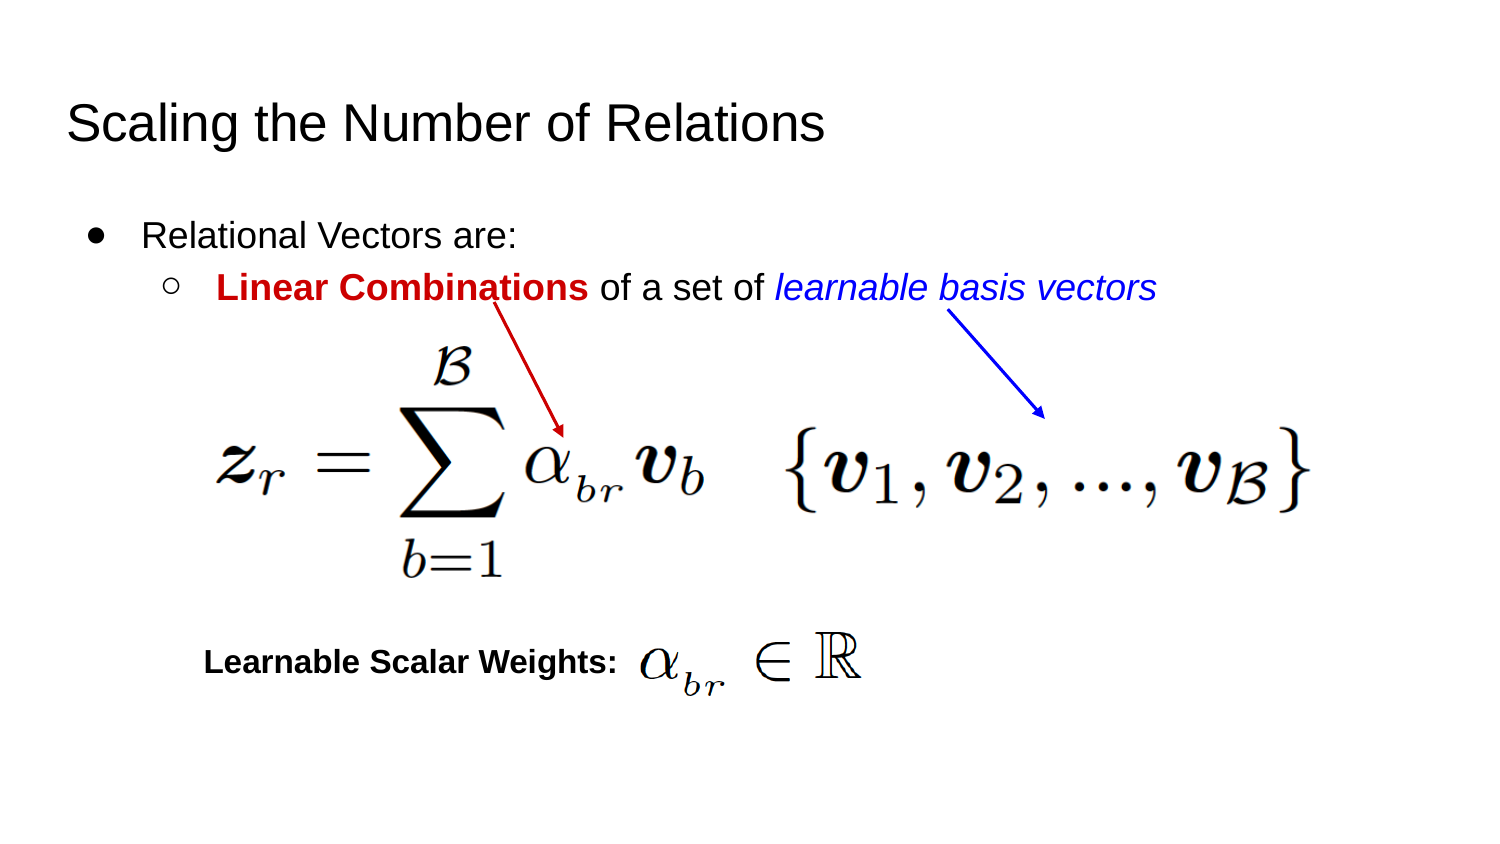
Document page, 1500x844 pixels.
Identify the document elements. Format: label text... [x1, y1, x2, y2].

picture [182, 334, 712, 597]
title Scaling the Number of Relations [51, 72, 1449, 167]
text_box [493, 301, 564, 439]
text_box Learnable Scalar Weights: [188, 625, 621, 696]
picture [626, 619, 870, 703]
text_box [947, 308, 1046, 420]
picture [772, 418, 1318, 523]
list Relational Vectors are: Linear Combinations of a set of learnable basis vectors [51, 189, 1449, 344]
